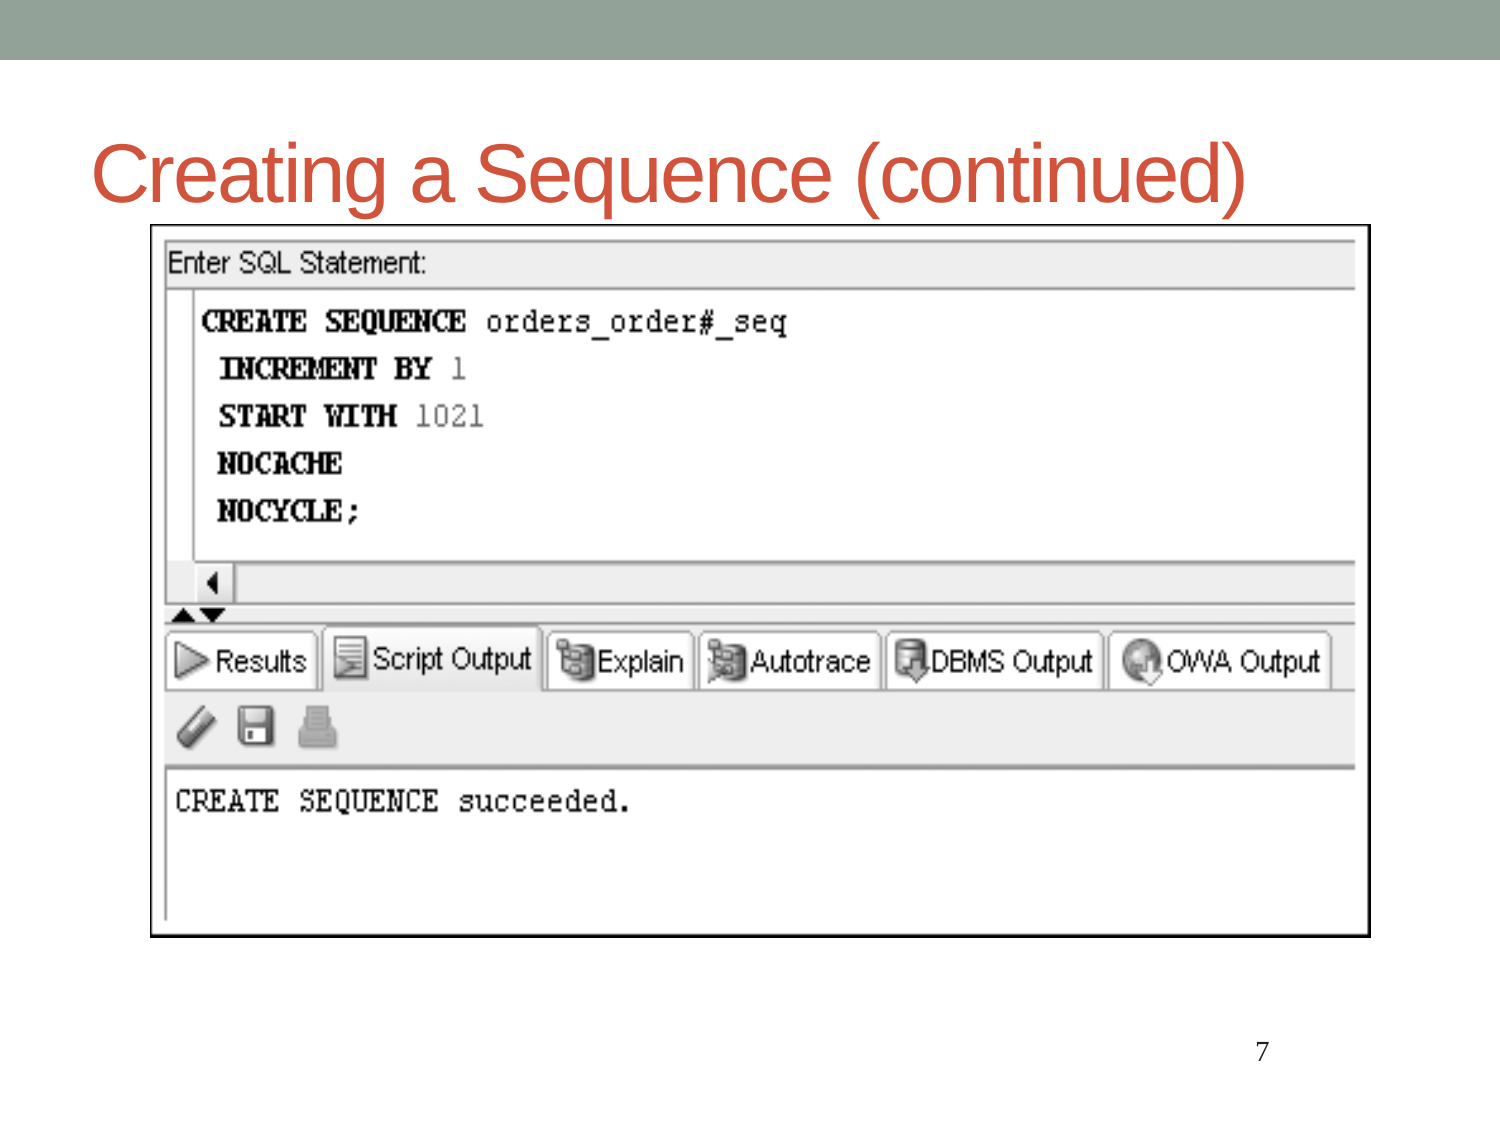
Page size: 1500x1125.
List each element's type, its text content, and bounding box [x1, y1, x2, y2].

text_box 7 [1025, 1024, 1500, 1100]
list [149, 224, 1372, 938]
title Creating a Sequence (continued) [75, 87, 1425, 250]
